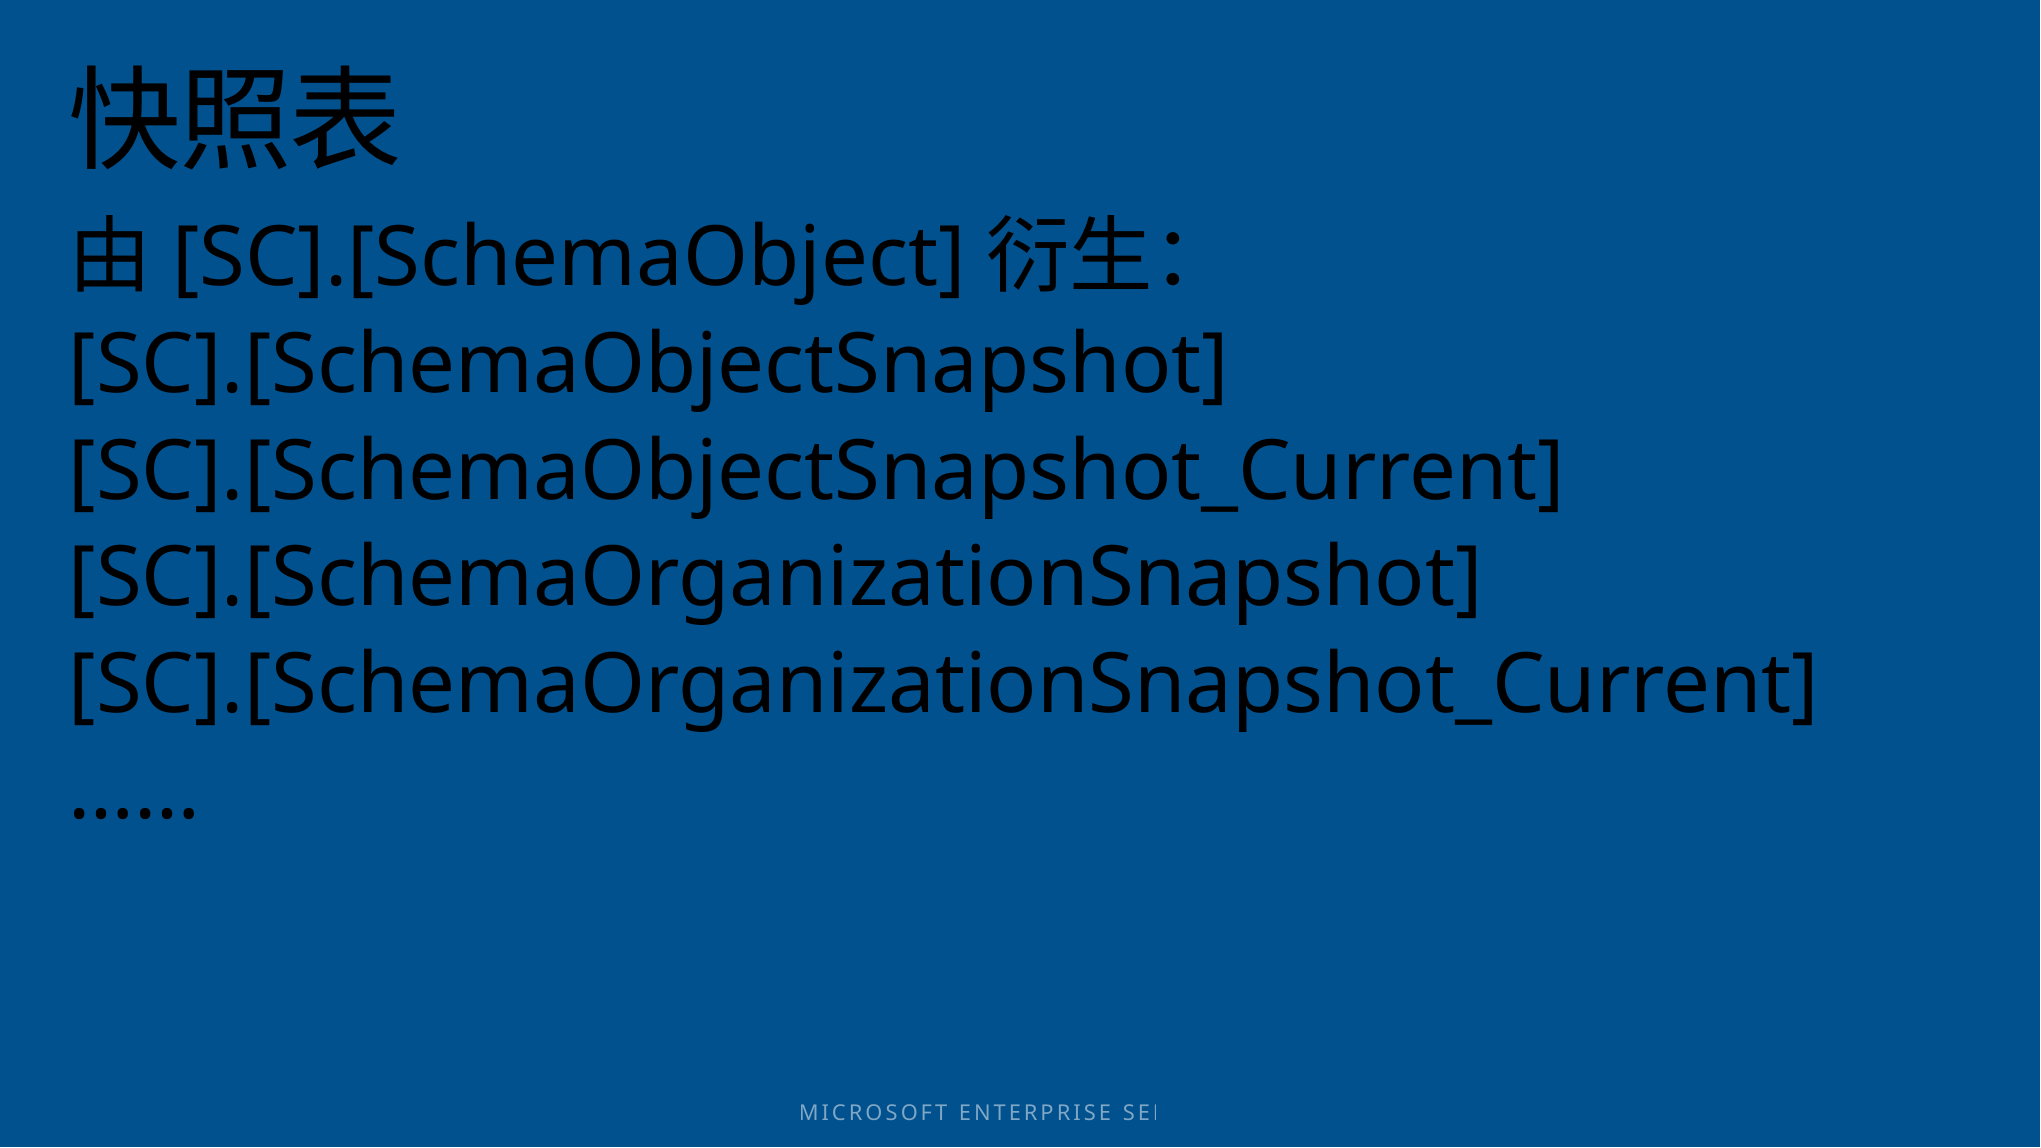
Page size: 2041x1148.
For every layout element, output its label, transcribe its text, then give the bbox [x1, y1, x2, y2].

list 由[SC].[SchemaObject]衍生： [SC].[SchemaObjectSnapshot] [SC].[SchemaObjectSnapshot_Current] [SC].[SchemaOrganizationSnapshot] [SC].[SchemaOrganizationSnapshot_Current] …… [45, 198, 1996, 876]
title 快照表 [45, 48, 1996, 198]
